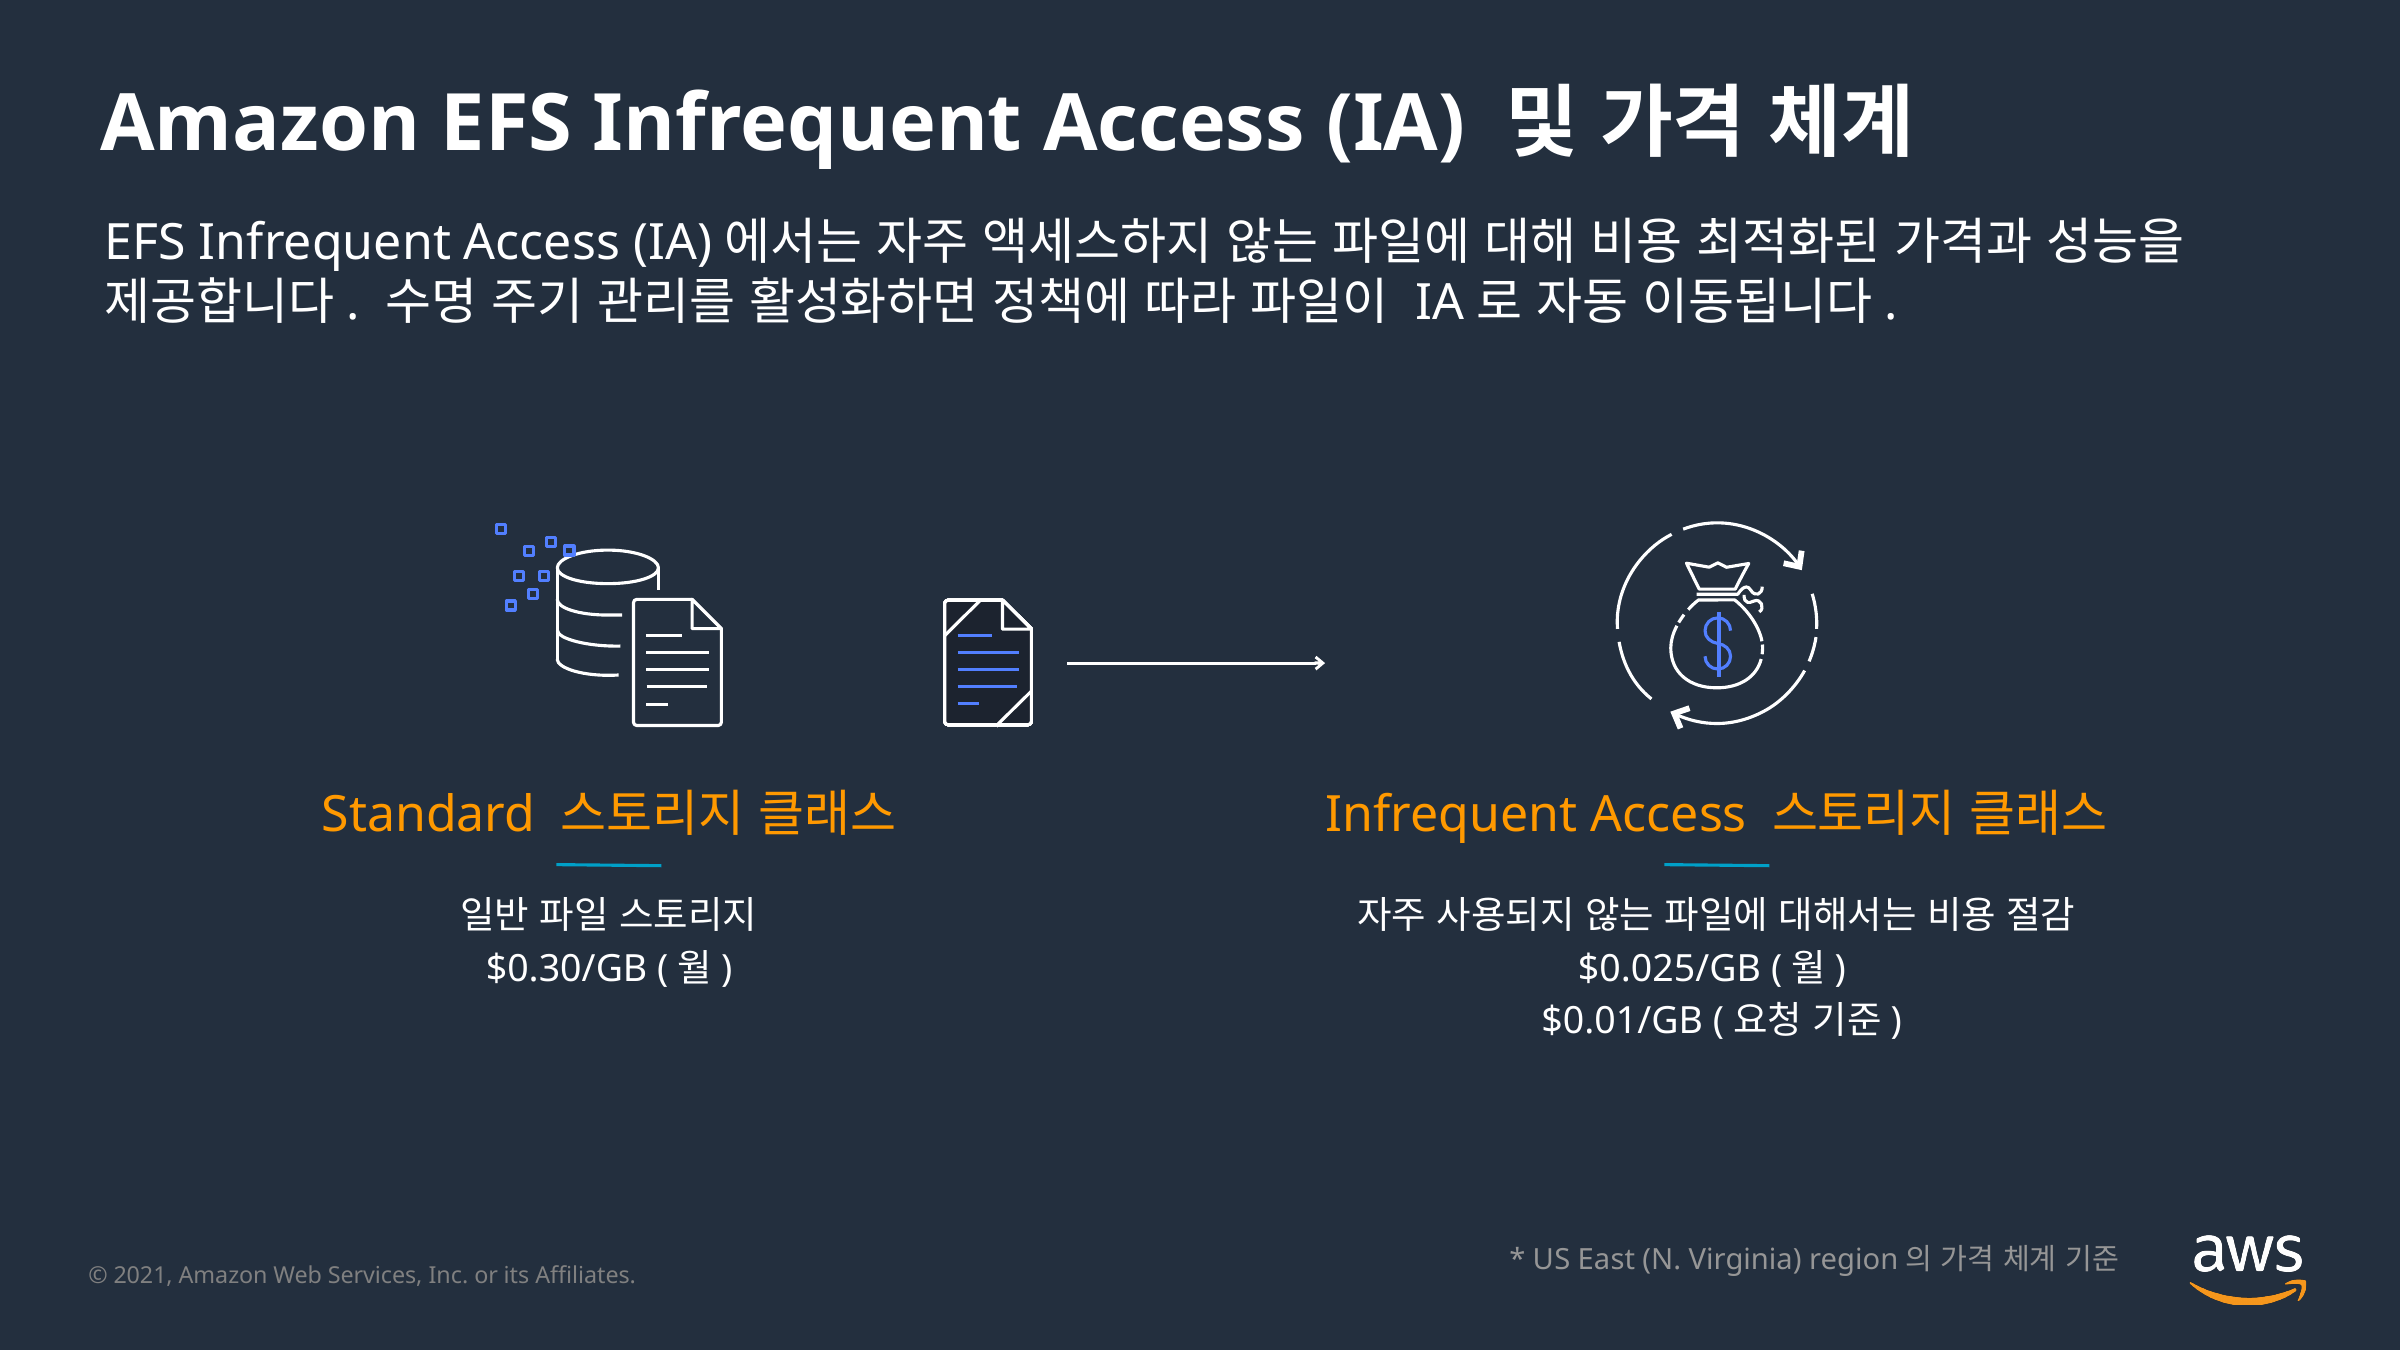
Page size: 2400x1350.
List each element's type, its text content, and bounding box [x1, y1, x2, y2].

title Amazon EFS Infrequent Access (IA) 및 가격 체계 [70, 29, 2365, 208]
text_box * US East (N. Virginia) region의 가격 체계 기준 [1494, 1233, 2135, 1283]
text_box EFS Infrequent Access (IA)에서는 자주 액세스하지 않는 파일에 대해 비용 최적화된 가격과 성능을 제공합니다. 수명 주기 관리를 활성화하면 정책에 따라 파일이 IA로 자동 이동됩니다. [90, 202, 2355, 337]
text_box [286, 521, 2209, 1055]
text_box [944, 600, 1032, 727]
